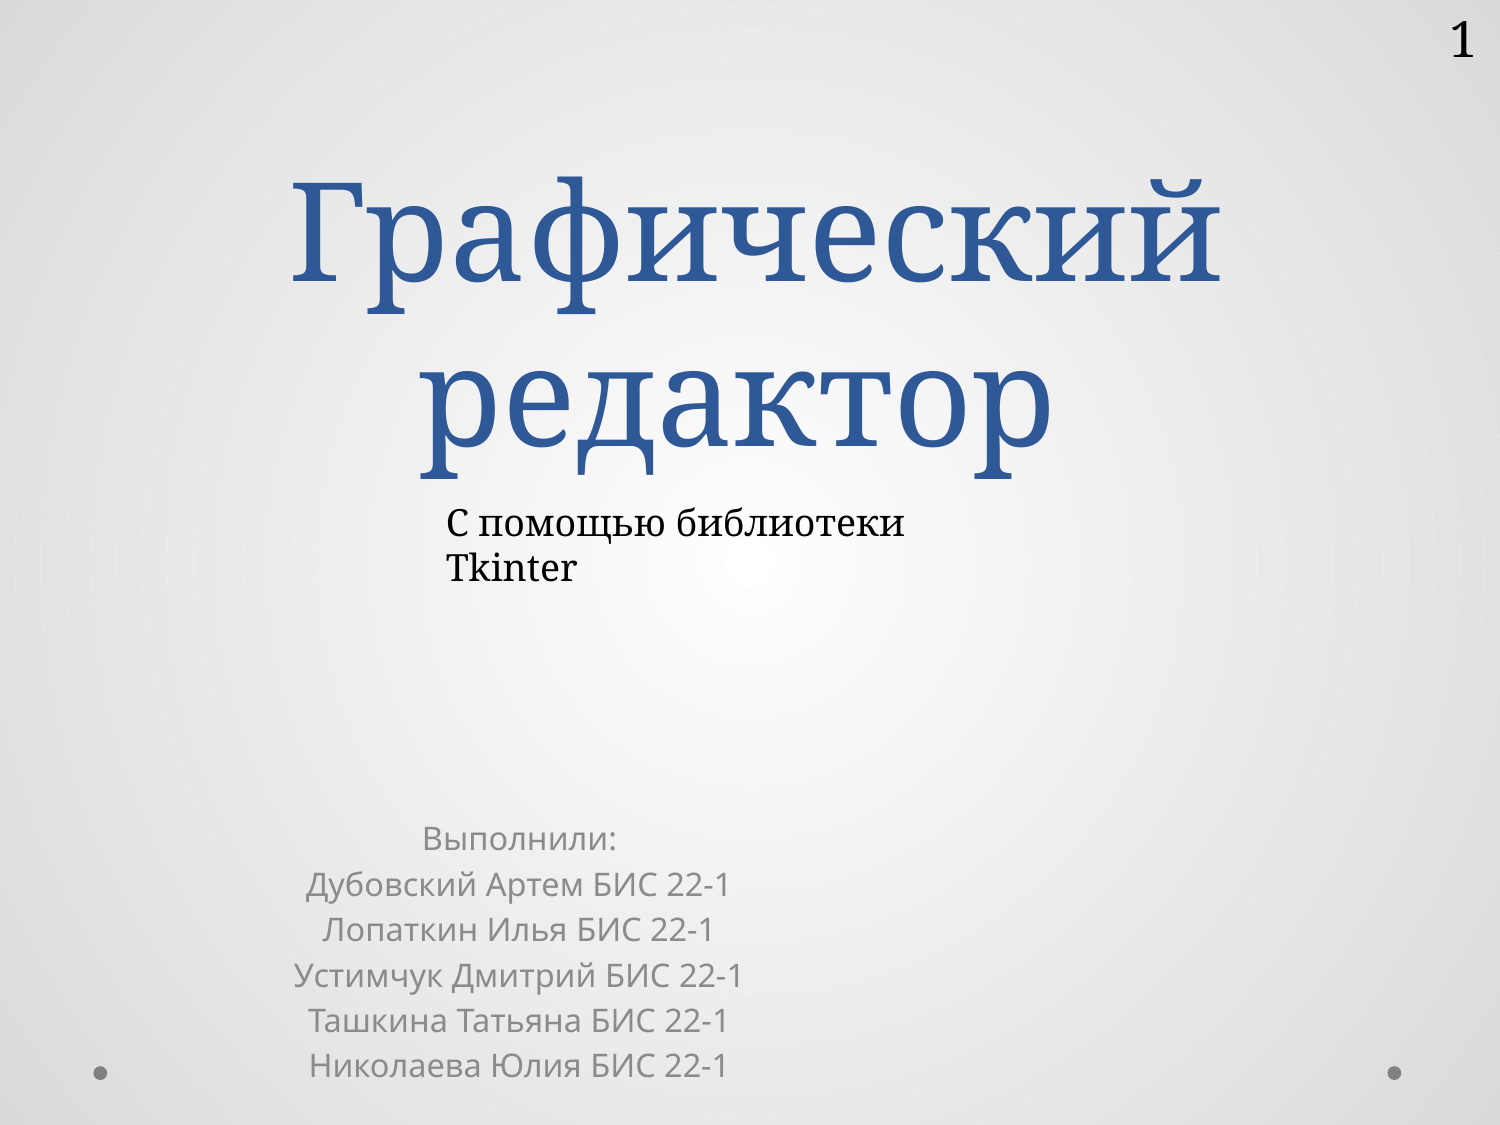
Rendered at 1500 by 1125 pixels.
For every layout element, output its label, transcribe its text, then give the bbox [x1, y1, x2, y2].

text_box 1 [1435, 0, 1500, 75]
title Графический редактор [76, 149, 1436, 482]
text_box С помощью библиотеки Tkinter [431, 491, 1034, 597]
subtitle Выполнили: Дубовский Артем БИС 22-1 Лопаткин Илья БИС 22-1 Устимчук Дмитрий БИС 22-1 Ташкина Татьяна БИС 22-1 Николаева Юлия БИС 22-1 [29, 810, 1010, 1096]
